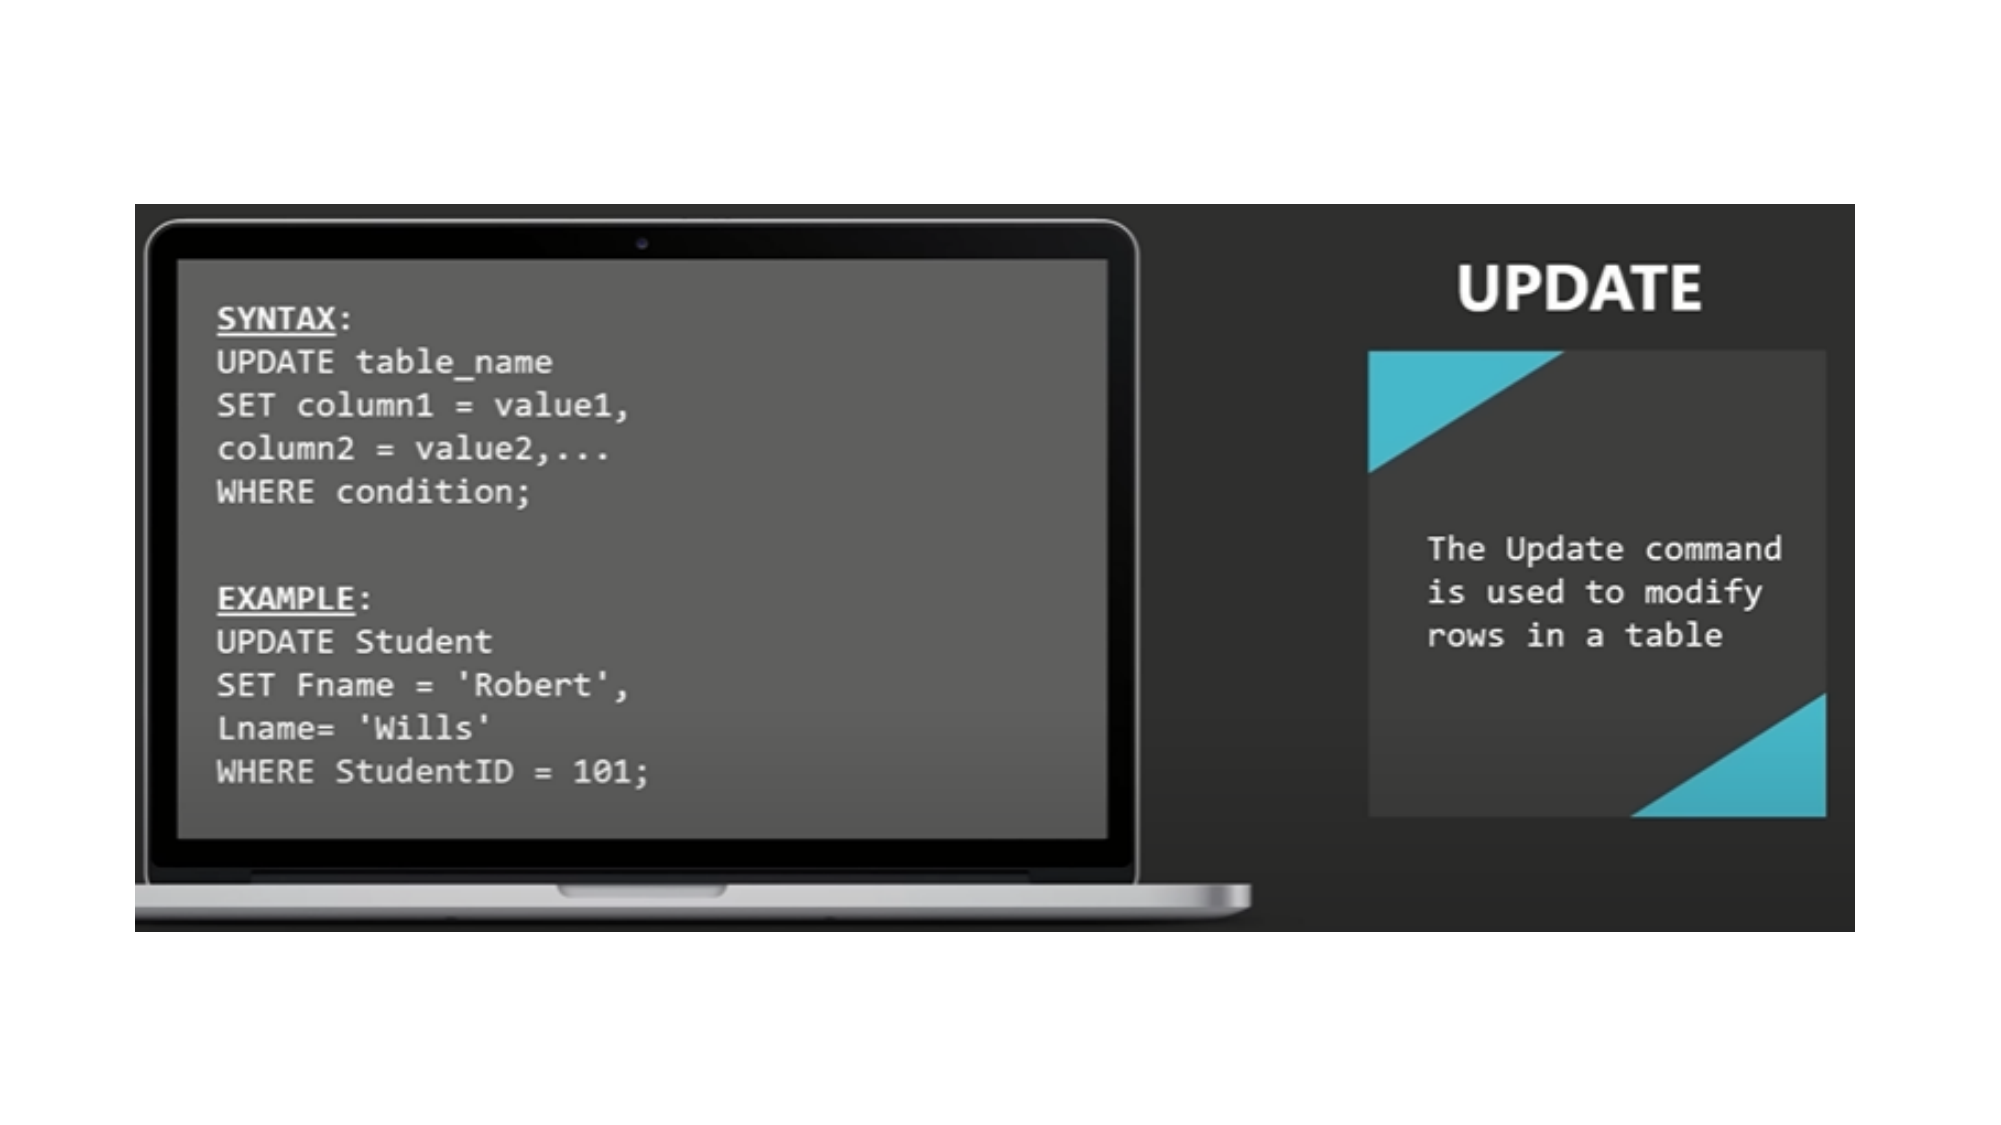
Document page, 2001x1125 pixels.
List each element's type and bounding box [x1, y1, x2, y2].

picture [134, 204, 1855, 932]
